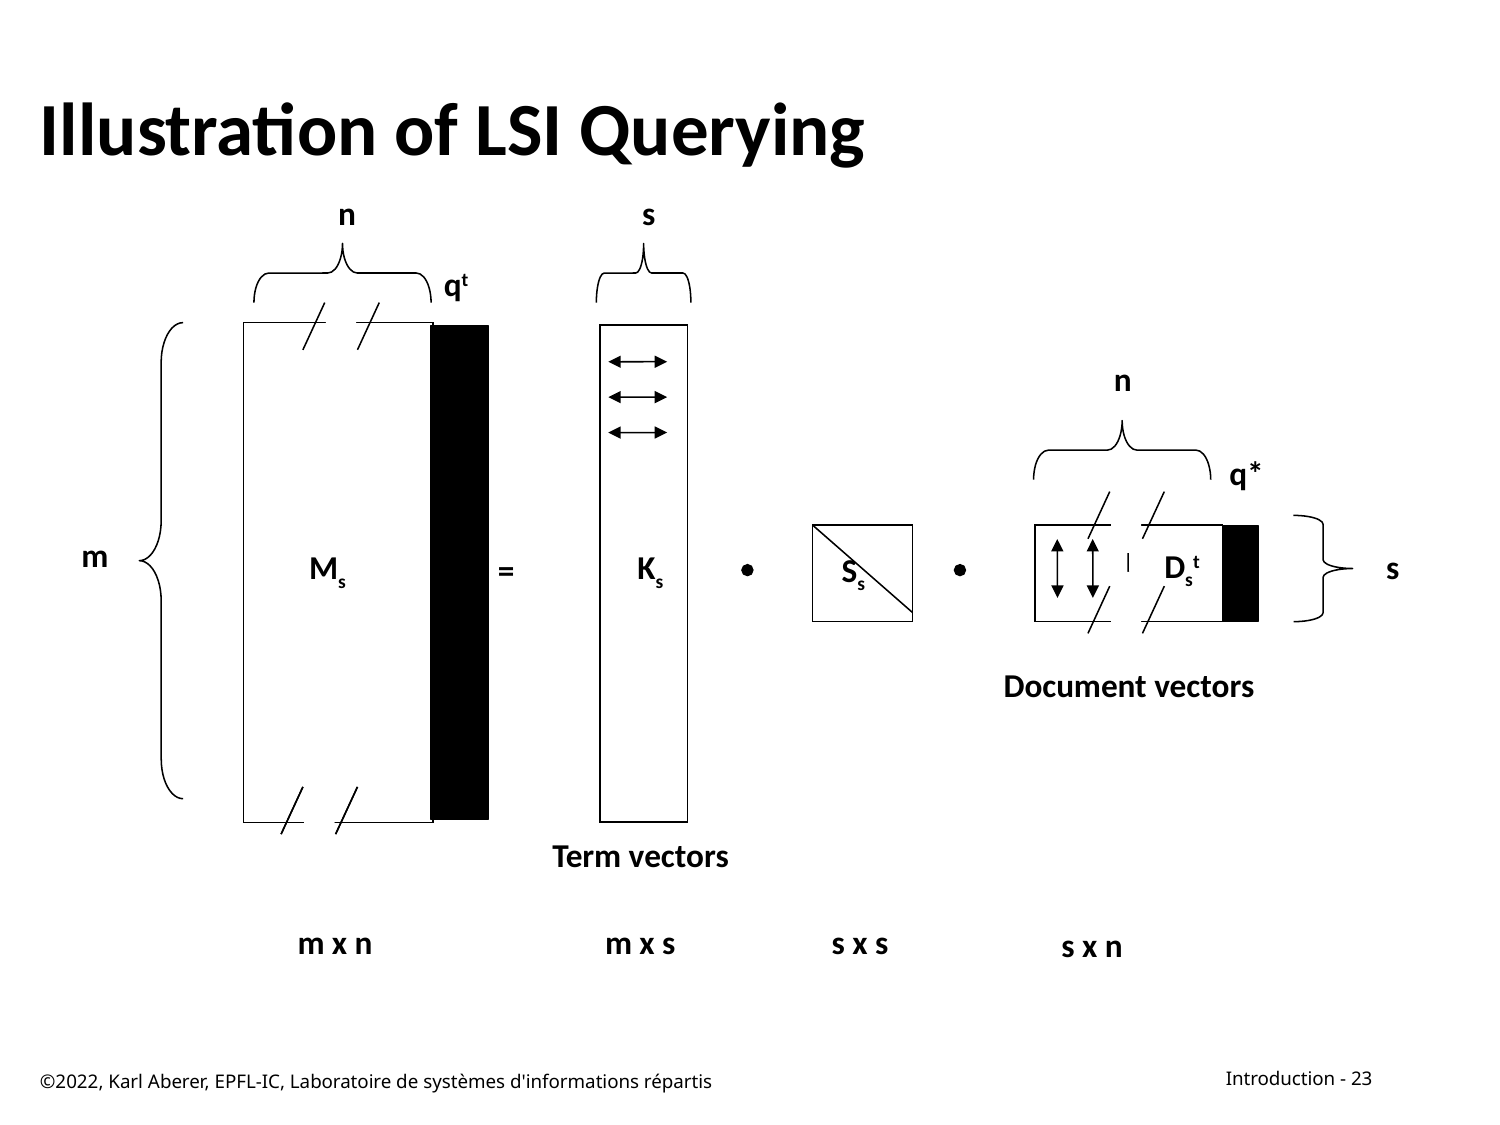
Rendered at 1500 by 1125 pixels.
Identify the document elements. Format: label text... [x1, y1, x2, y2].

text_box [608, 390, 668, 404]
text_box m x n [282, 913, 388, 969]
text_box [1169, 525, 1222, 622]
text_box Term vectors [537, 826, 745, 882]
text_box [1035, 525, 1092, 622]
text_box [302, 288, 380, 365]
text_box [1087, 571, 1165, 648]
text_box [1051, 539, 1064, 598]
text_box [253, 243, 428, 303]
text_box m x s [589, 913, 691, 969]
text_box [812, 525, 913, 622]
text_box Document vectors [988, 656, 1270, 712]
text_box Ks [622, 539, 679, 600]
text_box [431, 325, 489, 820]
footer ©2022, Karl Aberer, EPFL-IC, Laboratoire de systèmes d'informations répartis [24, 1062, 988, 1101]
text_box  [726, 541, 771, 596]
text_box n [1098, 350, 1147, 406]
text_box [1033, 420, 1211, 480]
text_box Dst [1149, 537, 1215, 599]
text_box Ss [826, 541, 881, 602]
text_box  [939, 541, 984, 596]
text_box s x s [816, 913, 904, 969]
text_box [139, 322, 184, 799]
text_box s [1370, 538, 1415, 594]
text_box [599, 324, 688, 823]
text_box [608, 426, 668, 439]
text_box = [489, 541, 530, 597]
text_box Ms [294, 539, 361, 600]
text_box [1293, 515, 1353, 622]
text_box [1222, 525, 1258, 622]
text_box q* [1214, 444, 1279, 500]
text_box m [66, 527, 124, 582]
text_box [1093, 562, 1128, 570]
text_box s [626, 184, 671, 240]
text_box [1087, 477, 1165, 554]
text_box [1129, 562, 1149, 570]
text_box [608, 355, 668, 368]
text_box qt [428, 255, 484, 311]
text_box [243, 322, 433, 823]
title Illustration of LSI Querying [24, 49, 1388, 201]
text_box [280, 772, 358, 849]
text_box [596, 243, 691, 303]
text_box s x n [1046, 916, 1138, 972]
text_box n [323, 184, 372, 240]
